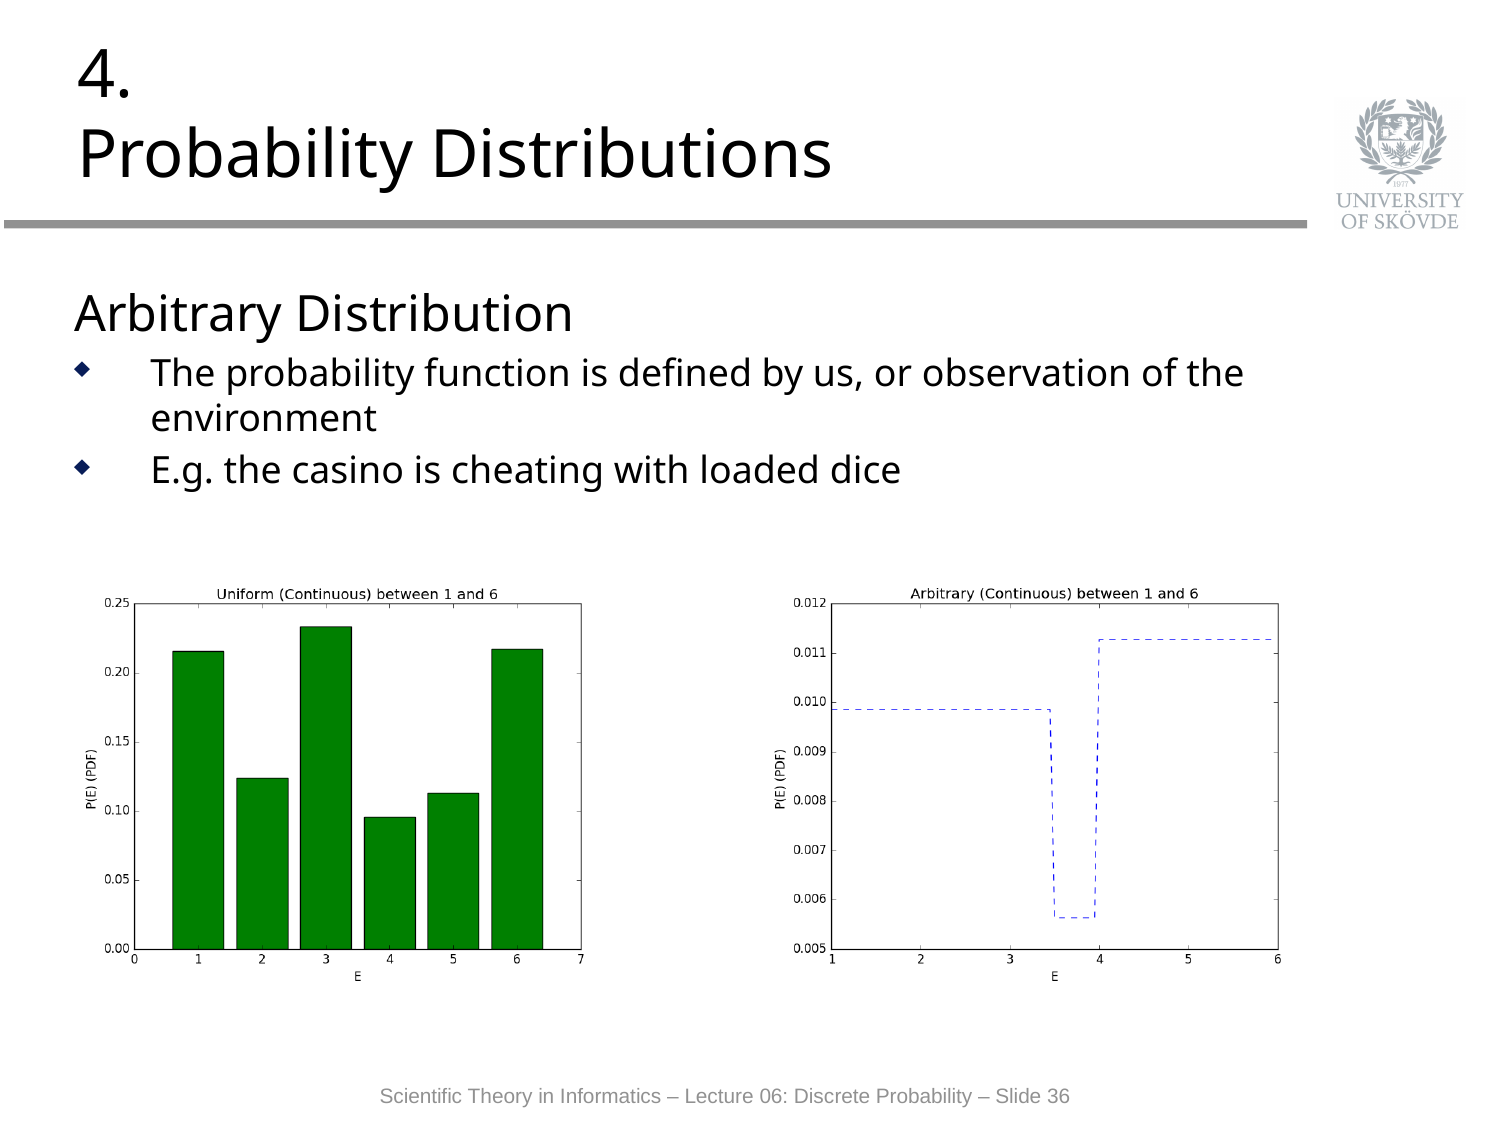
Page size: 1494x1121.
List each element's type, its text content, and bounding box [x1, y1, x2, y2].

picture [1334, 97, 1466, 230]
picture [759, 560, 1335, 993]
title 4. Probability Distributions [61, 42, 1435, 199]
list Arbitrary Distribution The probability function is defined by us, or observation of the environment E.g. the casino is cheating with loaded dice [58, 273, 1438, 1086]
picture [61, 560, 638, 993]
